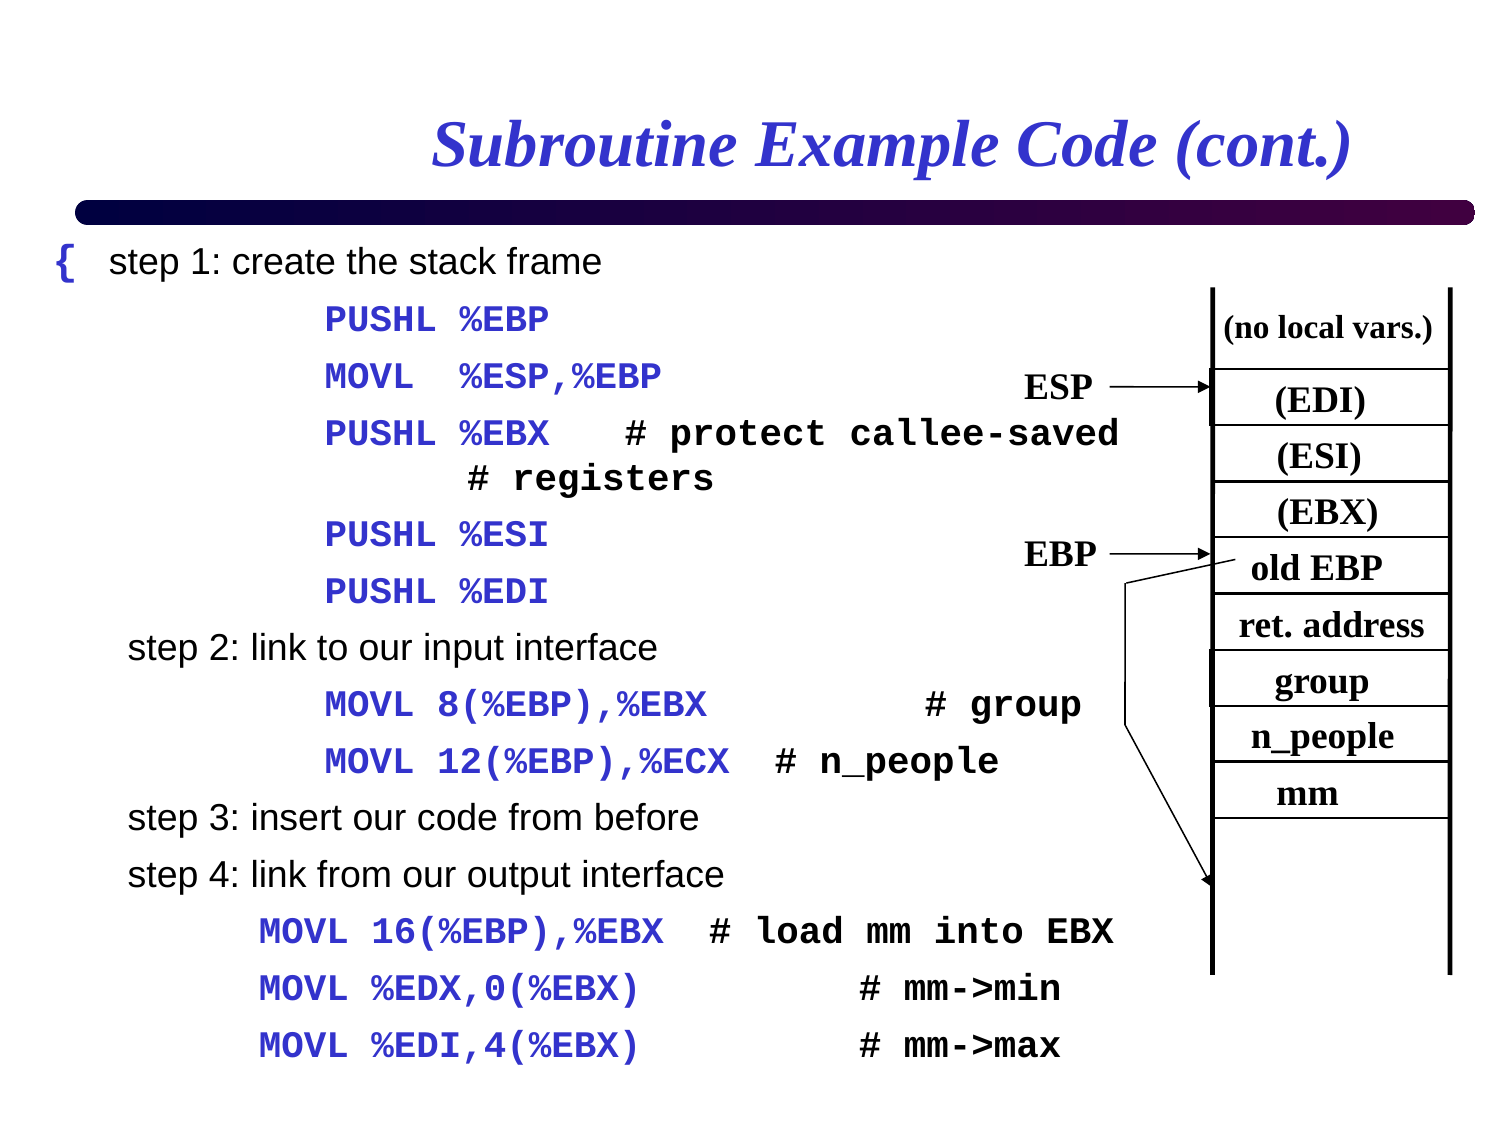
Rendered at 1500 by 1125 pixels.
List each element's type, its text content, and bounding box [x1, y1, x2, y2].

text_box [1215, 481, 1447, 537]
text_box ESP [1024, 362, 1108, 408]
text_box [1109, 547, 1210, 561]
text_box n_people [1250, 711, 1410, 757]
text_box [1215, 762, 1447, 819]
text_box group [1274, 655, 1385, 701]
text_box [1124, 724, 1210, 886]
text_box [1216, 368, 1447, 424]
text_box [1215, 705, 1447, 762]
text_box (EDI) [1274, 374, 1381, 420]
title Subroutine Example Code (cont.) [112, 37, 1388, 188]
list { step 1: create the stack frame PUSHL %EBP MOVL %ESP,%EBP PUSHL %EBX # protect callee-saved # registers PUSHL %ESI PUSHL %EDI step 2: link to our input interface MOVL 8(%EBP),%EBX # group MOVL 12(%EBP),%ECX # n_people step 3: insert our code from before step 4: link from our output interface MOVL 16(%EBP),%EBX # load mm into EBX MOVL %EDX,0(%EBX) # mm->min MOVL %EDI,4(%EBX) # mm->max [37, 224, 1463, 1076]
text_box EBP [1024, 529, 1112, 575]
text_box (ESI) [1276, 430, 1377, 476]
text_box (no local vars.) [1216, 297, 1445, 353]
text_box (EBX) [1276, 487, 1394, 533]
text_box mm [1276, 768, 1354, 814]
text_box [1215, 649, 1447, 705]
text_box [1215, 593, 1447, 628]
text_box [1109, 380, 1210, 394]
text_box [1216, 424, 1447, 481]
text_box ret. address [1238, 599, 1440, 628]
text_box [1215, 642, 1447, 649]
text_box old EBP [1250, 543, 1399, 589]
text_box [1215, 537, 1447, 593]
